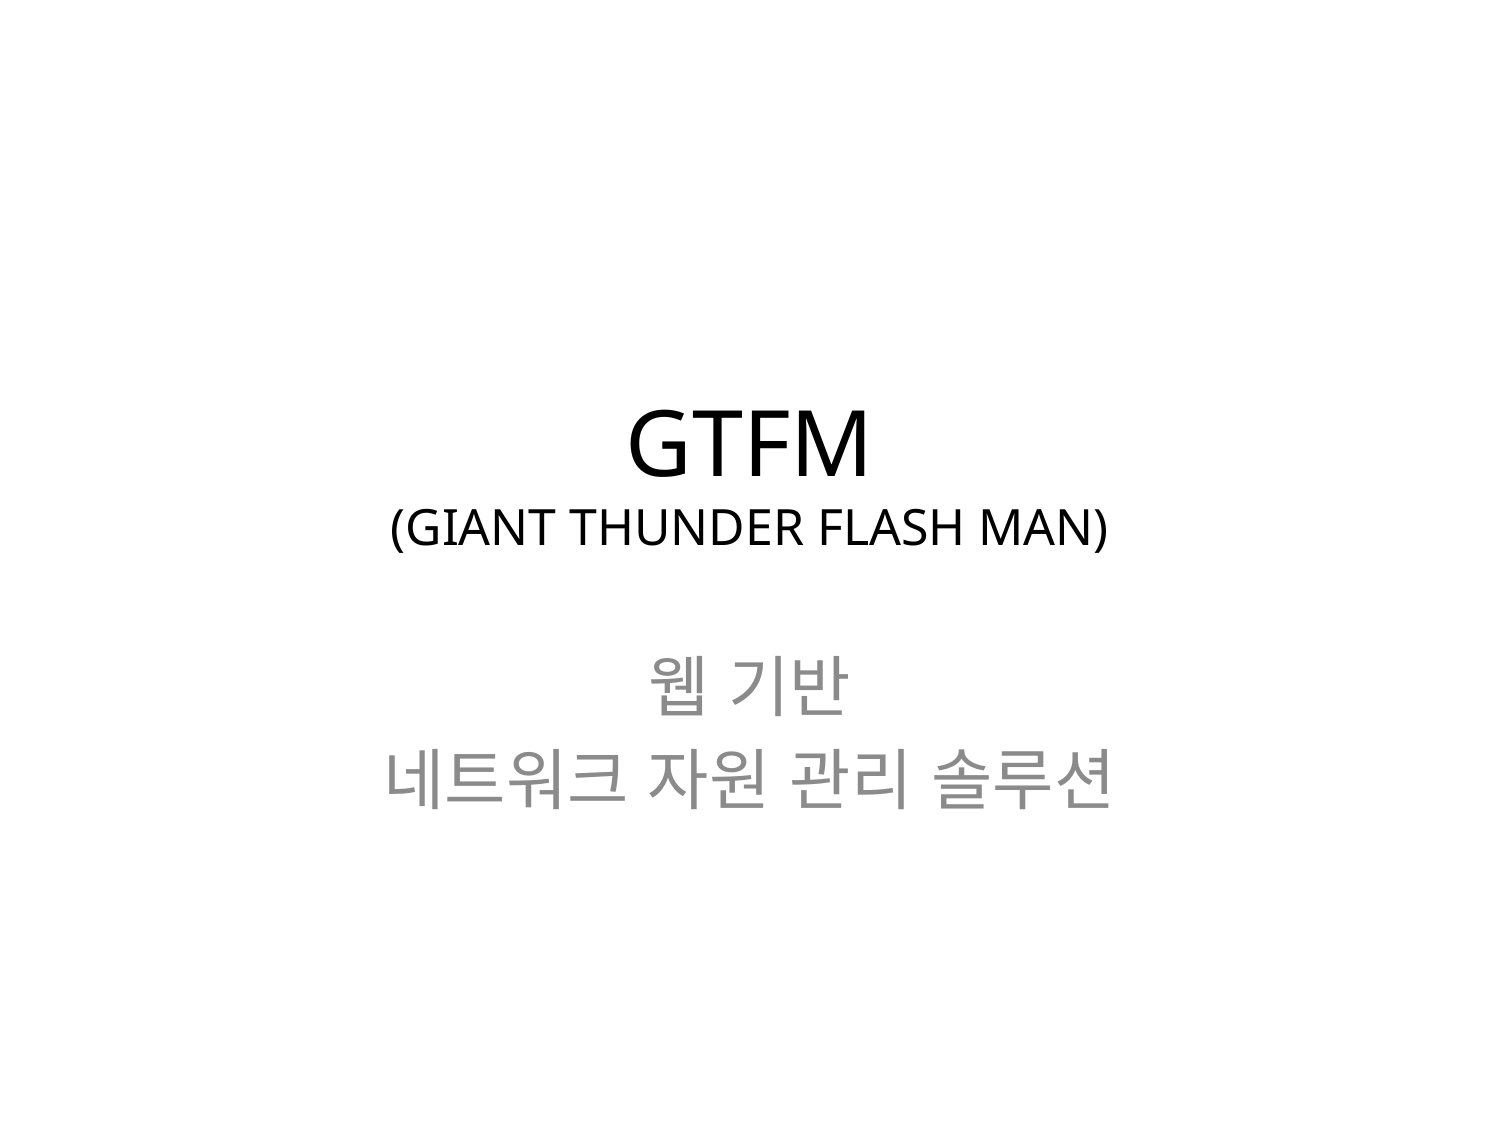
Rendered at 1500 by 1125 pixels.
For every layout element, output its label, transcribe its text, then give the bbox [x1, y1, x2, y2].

subtitle 웹 기반 네트워크 자원 관리 솔루션 [225, 637, 1275, 925]
title GTFM (GIANT THUNDER FLASH MAN) [112, 349, 1388, 591]
